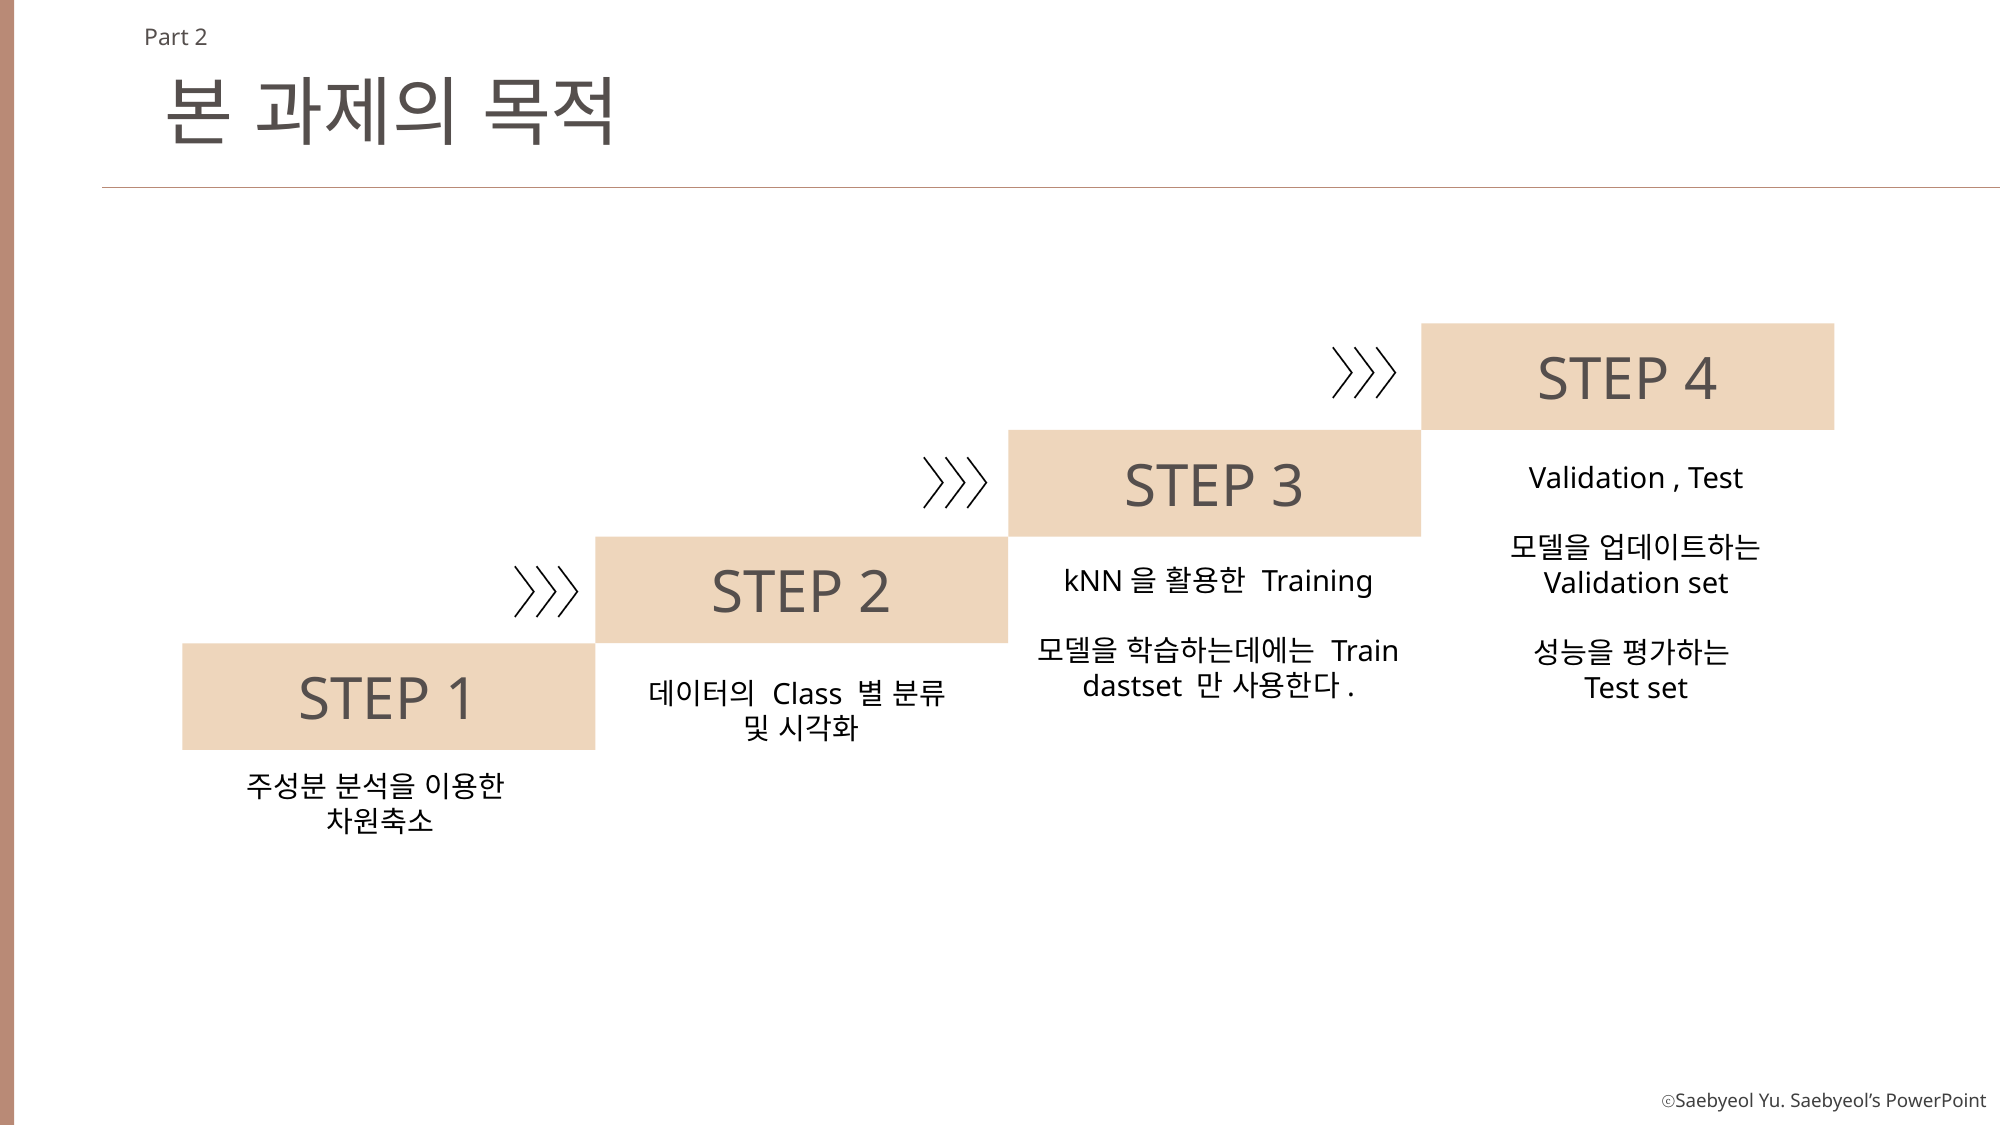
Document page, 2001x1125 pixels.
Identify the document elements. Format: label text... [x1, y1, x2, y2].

picture [911, 439, 998, 526]
text_box Part 2 [129, 15, 223, 58]
picture [1320, 329, 1407, 416]
text_box 본 과제의 목적 [149, 57, 636, 163]
picture [502, 548, 589, 635]
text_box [182, 323, 1835, 847]
text_box [0, 0, 15, 1125]
